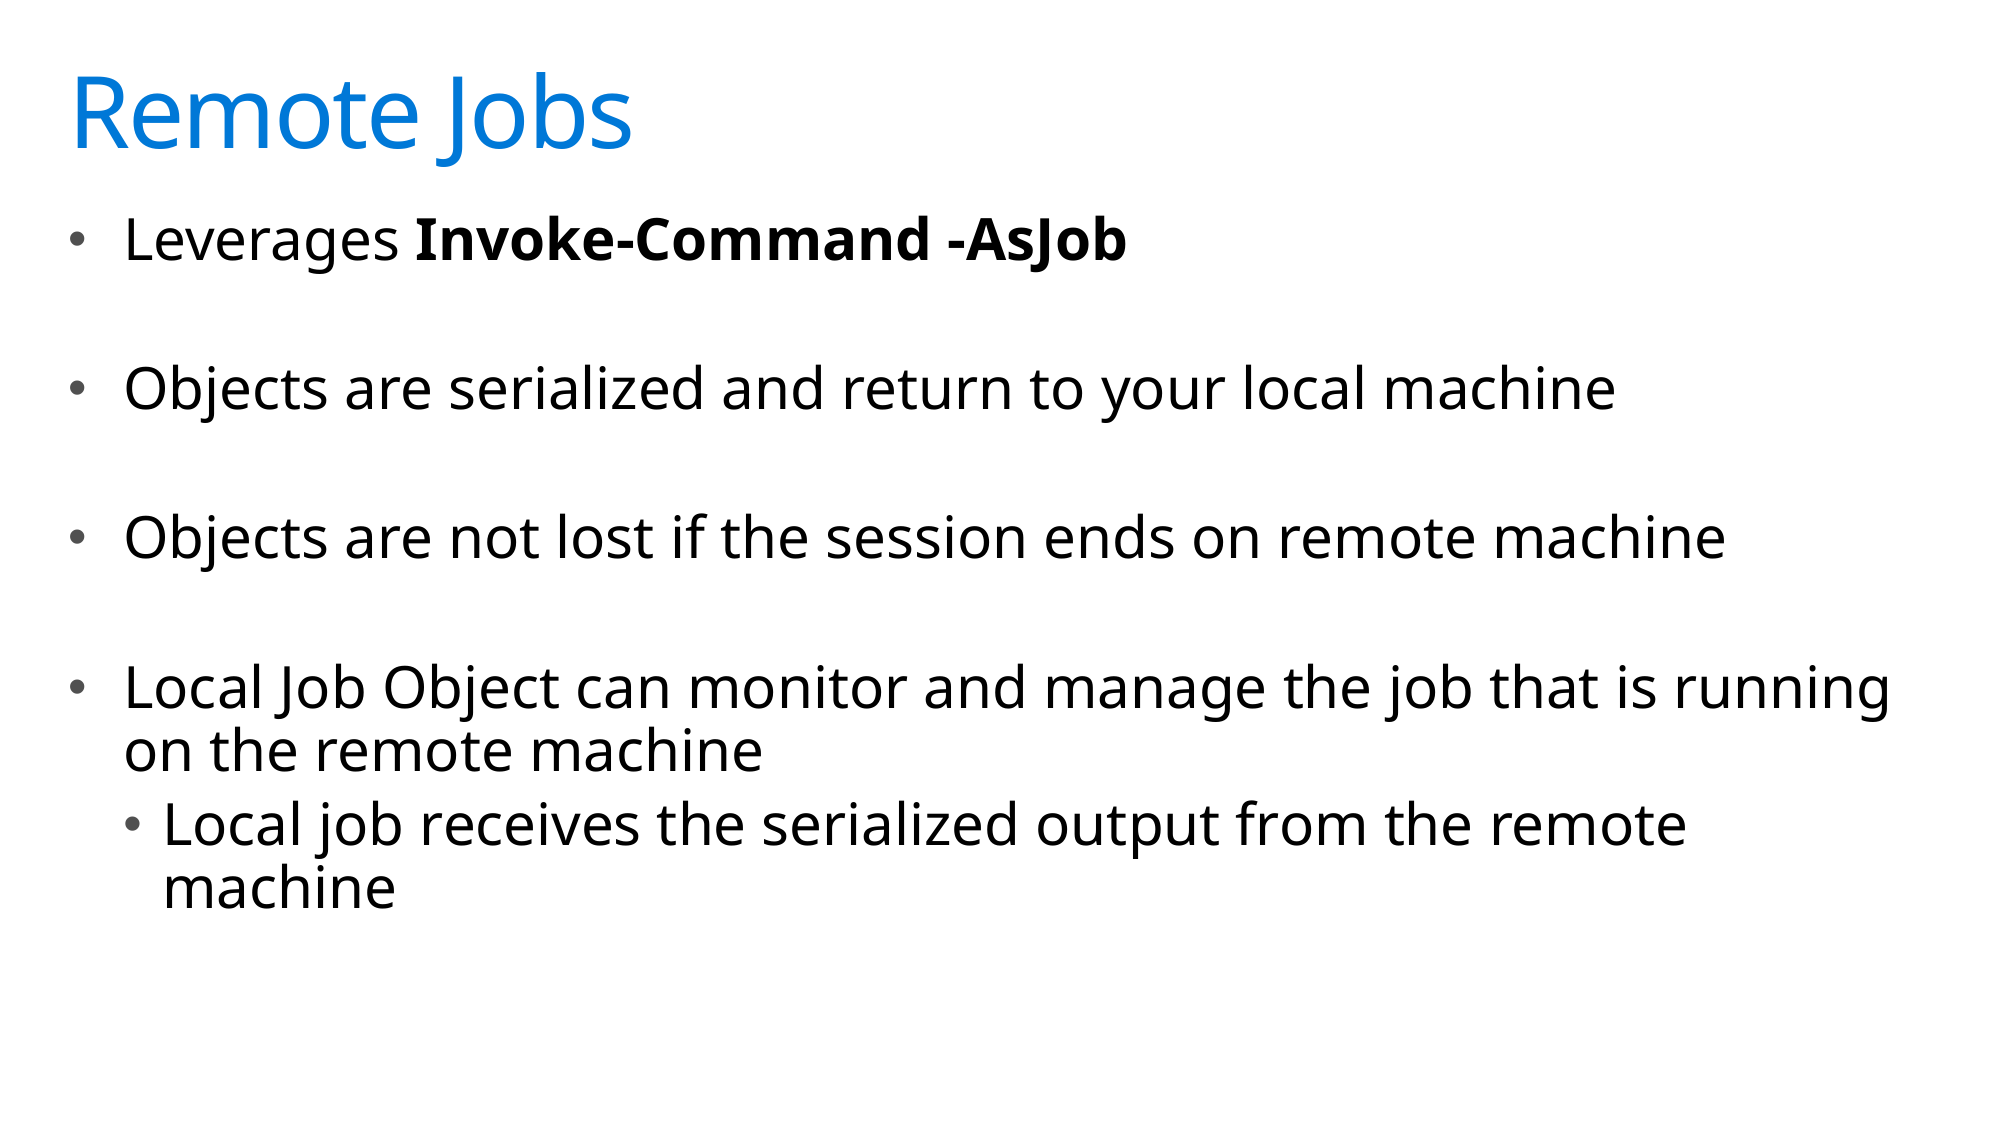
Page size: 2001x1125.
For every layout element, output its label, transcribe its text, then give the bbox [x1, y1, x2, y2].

list Leverages Invoke-Command -AsJob Objects are serialized and return to your local machine Objects are not lost if the session ends on remote machine Local Job Object can monitor and manage the job that is running on the remote machine Local job receives the serialized output from the remote machine [44, 196, 1956, 975]
title Remote Jobs [44, 47, 1957, 196]
